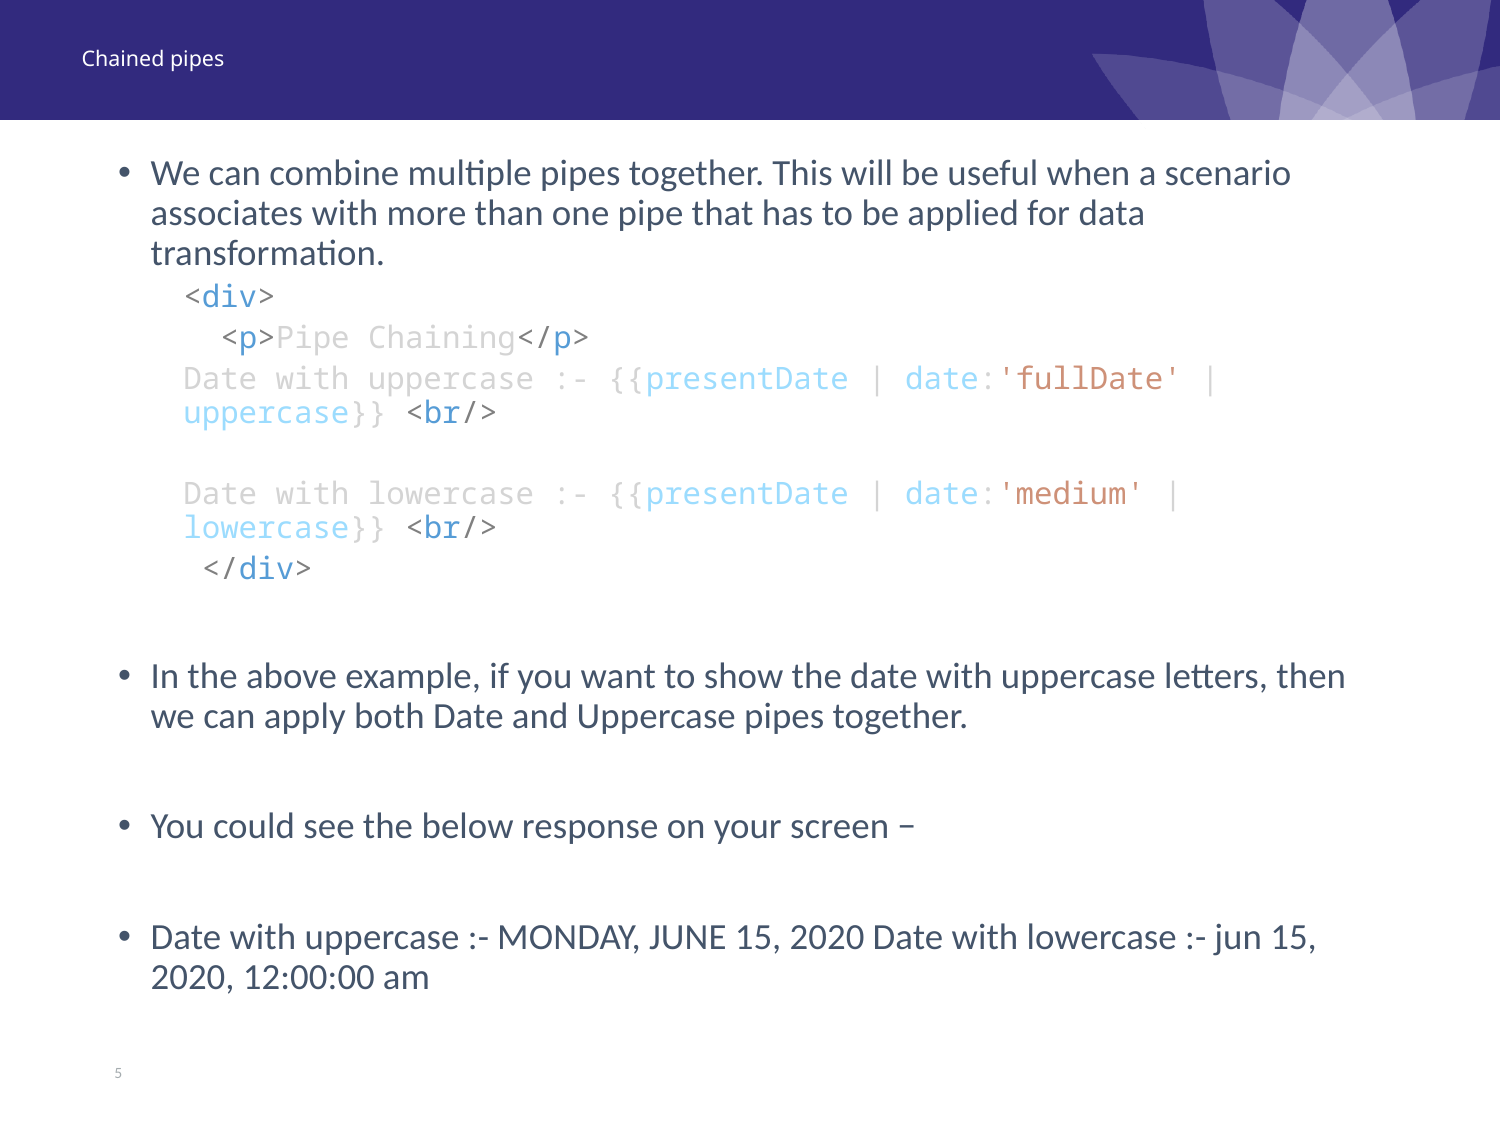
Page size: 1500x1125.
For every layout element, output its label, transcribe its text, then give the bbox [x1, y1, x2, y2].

list We can combine multiple pipes together. This will be useful when a scenario associates with more than one pipe that has to be applied for data transformation. <div> <p>Pipe Chaining</p> Date with uppercase :- {{presentDate | date:'fullDate' | uppercase}} <br/> Date with lowercase :- {{presentDate | date:'medium' | lowercase}} <br/> </div> In the above example, if you want to show the date with uppercase letters, then we can apply both Date and Uppercase pipes together. You could see the below response on your screen − Date with uppercase :- MONDAY, JUNE 15, 2020 Date with lowercase :- jun 15, 2020, 12:00:00 am [103, 146, 1397, 1016]
picture [1043, 0, 1500, 130]
title Chained pipes [66, 16, 1468, 105]
